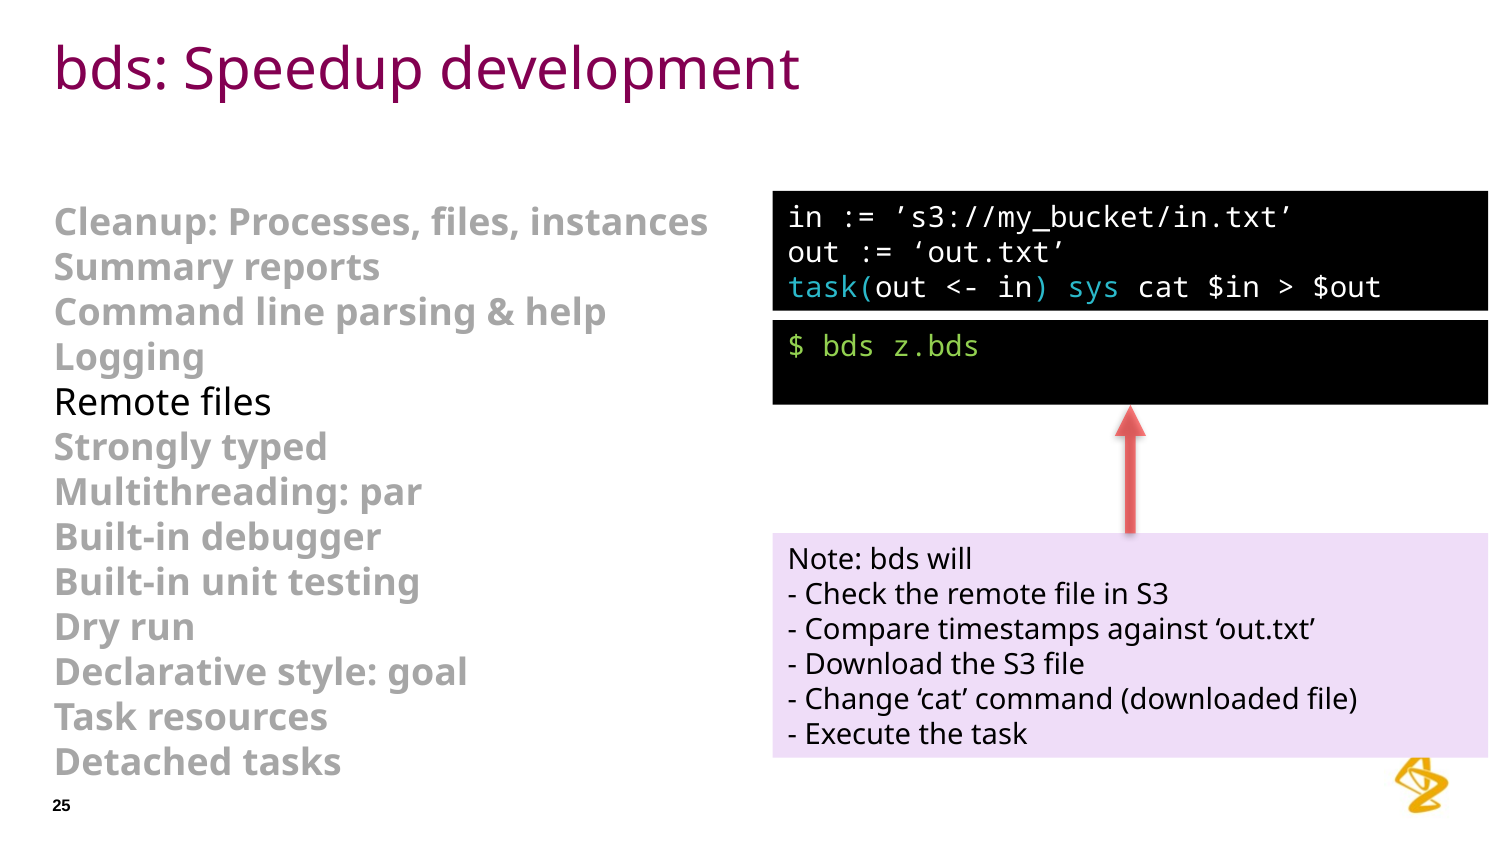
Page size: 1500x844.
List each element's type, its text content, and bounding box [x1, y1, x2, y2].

text_box Note: bds will - Check the remote file in S3 - Compare timestamps against ‘out.txt’ - Download the S3 file - Change ‘cat’ command (downloaded file) - Execute the task [772, 533, 1489, 758]
list Cleanup: Processes, files, instances Summary reports Command line parsing & help Logging Remote files Strongly typed Multithreading: par Built-in debugger Built-in unit testing Dry run Declarative style: goal Task resources Detached tasks [38, 191, 773, 757]
title bds: Speedup development [38, 23, 1398, 107]
text_box $ bds z.bds [772, 320, 1489, 405]
picture [1384, 758, 1459, 824]
text_box in := ’s3://my_bucket/in.txt’ out := ‘out.txt’ task(out <- in) sys cat $in > $out [772, 190, 1489, 311]
slide_number 25 [52, 795, 118, 822]
